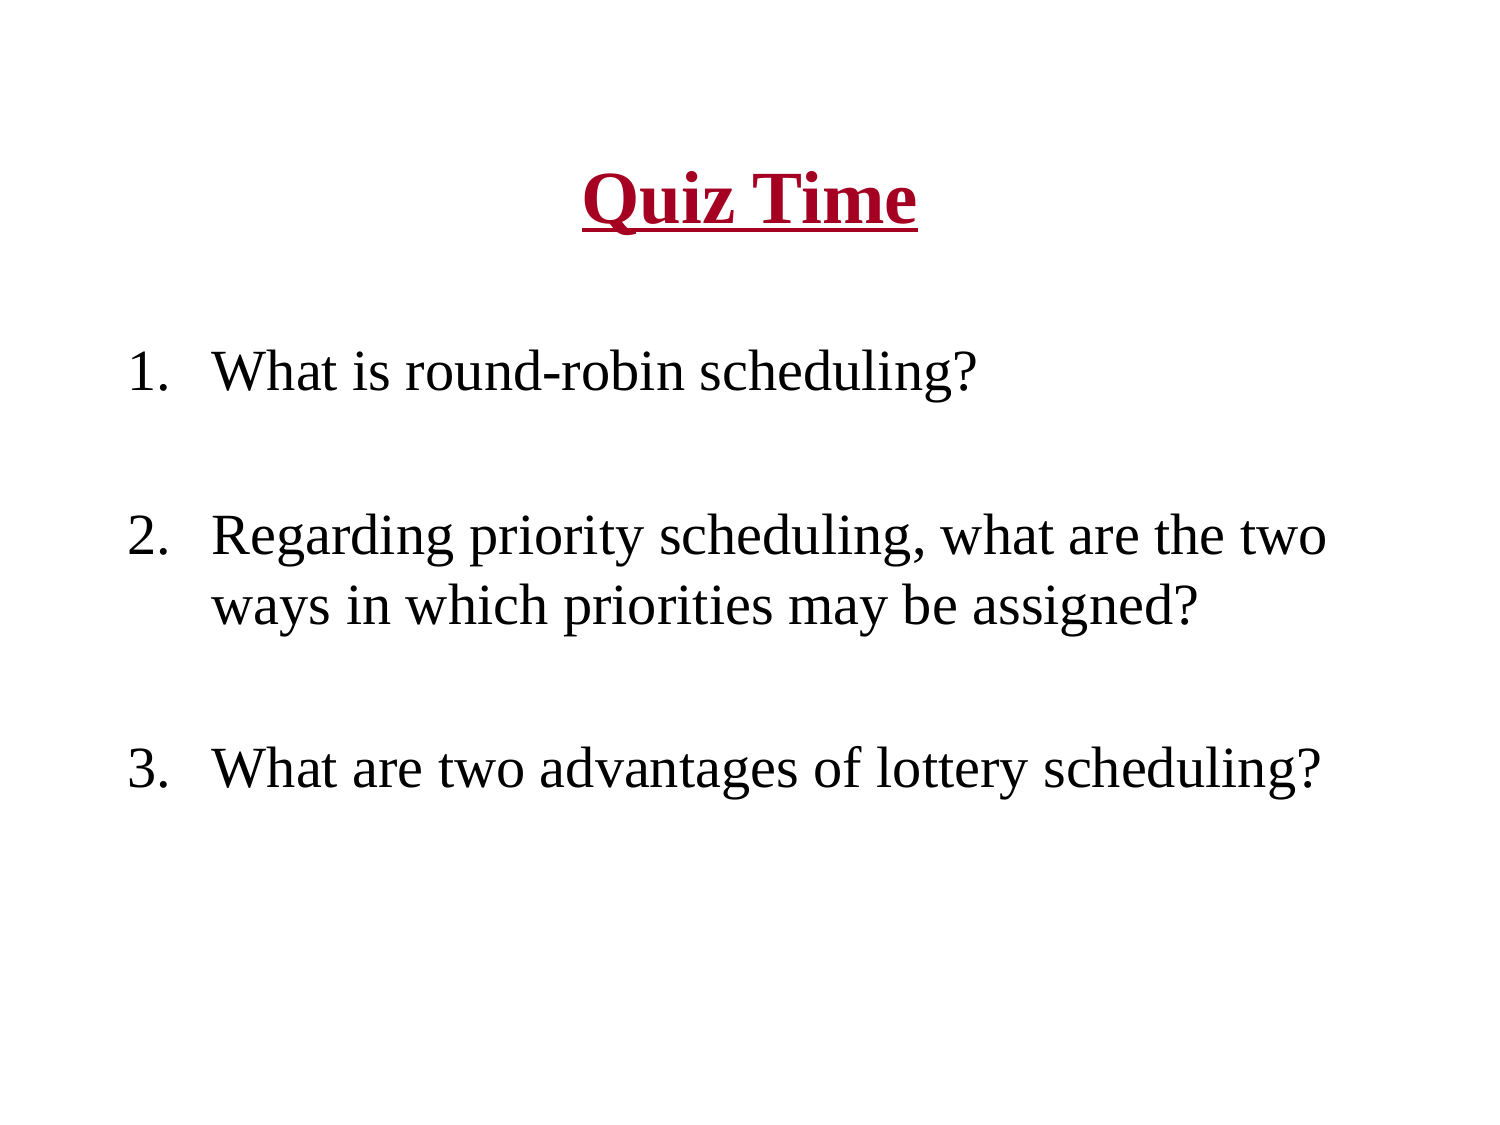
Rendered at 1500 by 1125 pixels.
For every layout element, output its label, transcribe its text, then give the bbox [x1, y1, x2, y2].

title Quiz Time [112, 99, 1388, 288]
list What is round-robin scheduling? Regarding priority scheduling, what are the two ways in which priorities may be assigned? What are two advantages of lottery scheduling? [112, 324, 1388, 1000]
